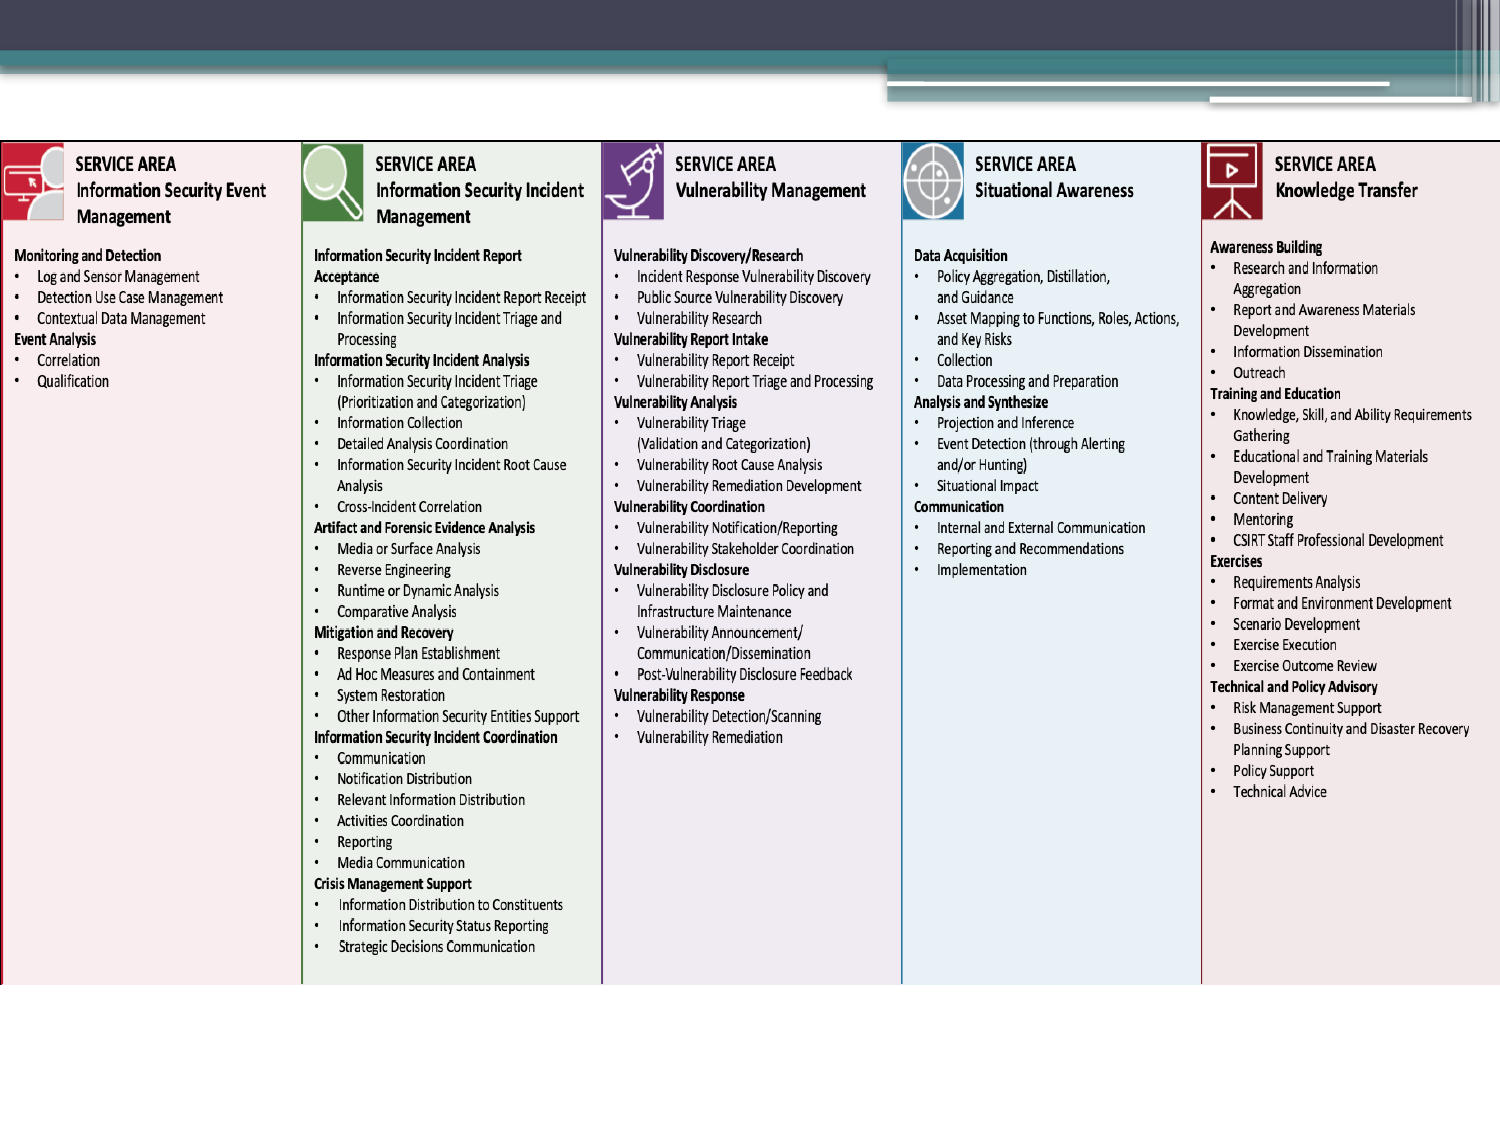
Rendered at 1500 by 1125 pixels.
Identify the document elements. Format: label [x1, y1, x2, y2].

picture [0, 140, 1500, 985]
